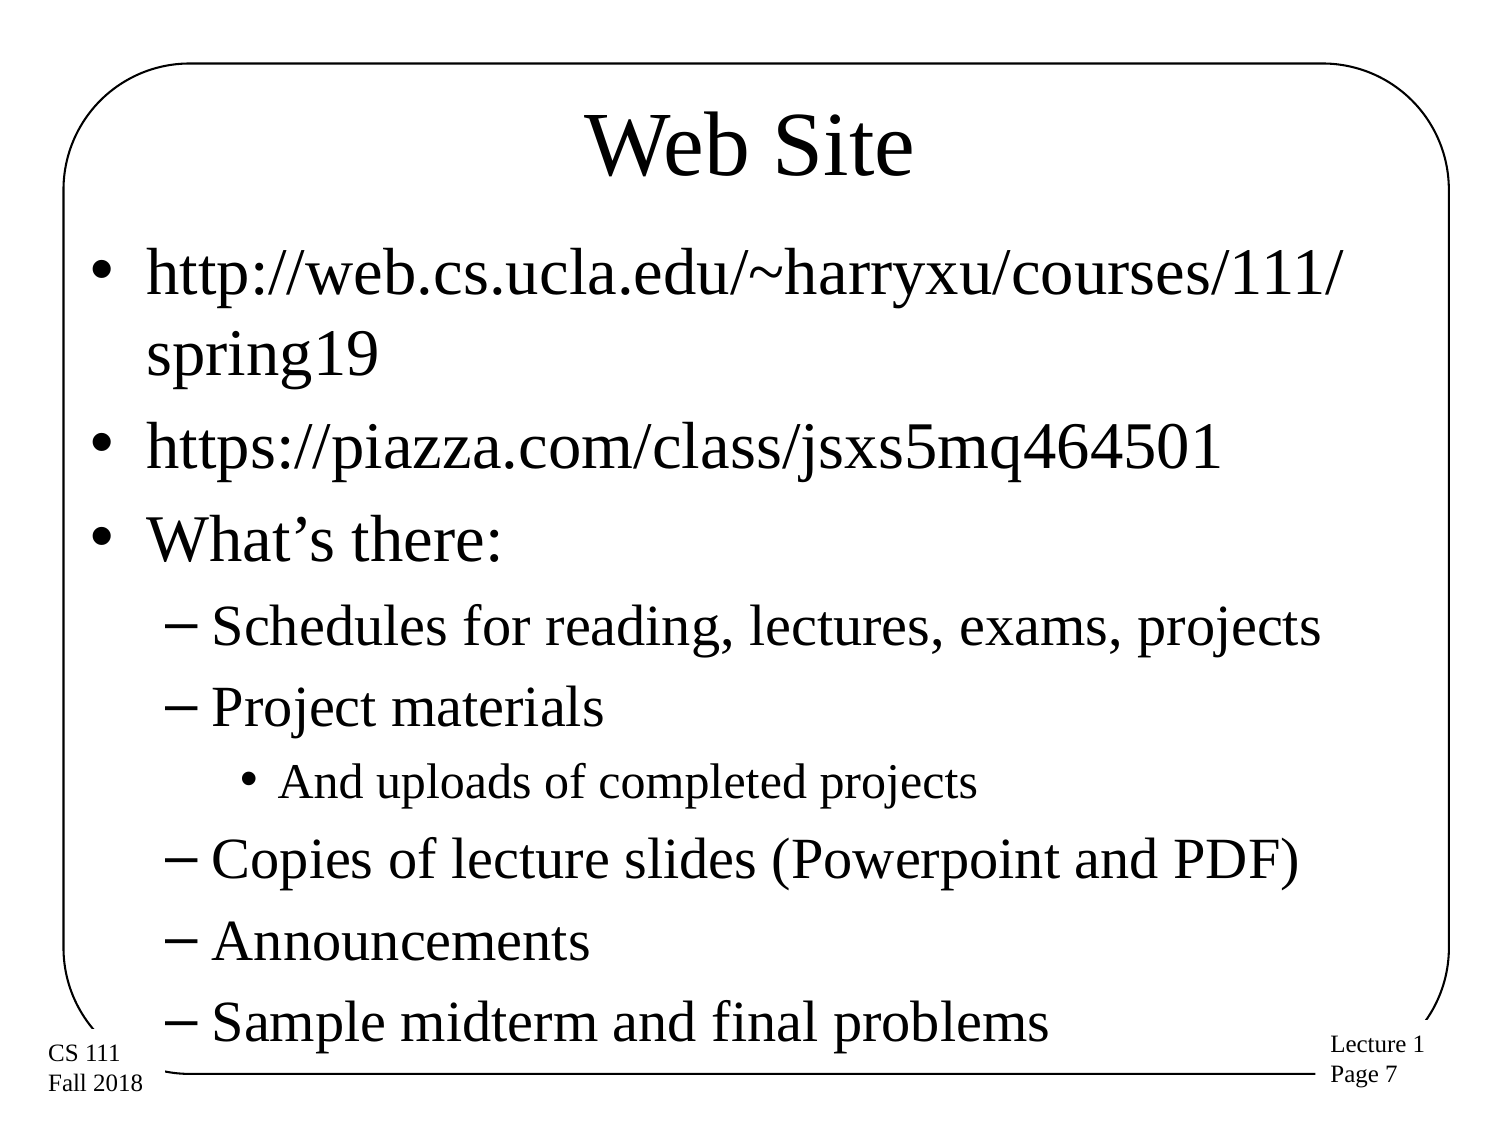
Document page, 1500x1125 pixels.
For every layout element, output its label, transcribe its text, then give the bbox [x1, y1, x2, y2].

title Web Site [74, 44, 1426, 220]
list http://web.cs.ucla.edu/~harryxu/courses/111/spring19 https://piazza.com/class/jsxs5mq464501 What’s there: Schedules for reading, lectures, exams, projects Project materials And uploads of completed projects Copies of lecture slides (Powerpoint and PDF) Announcements Sample midterm and final problems [74, 220, 1426, 964]
